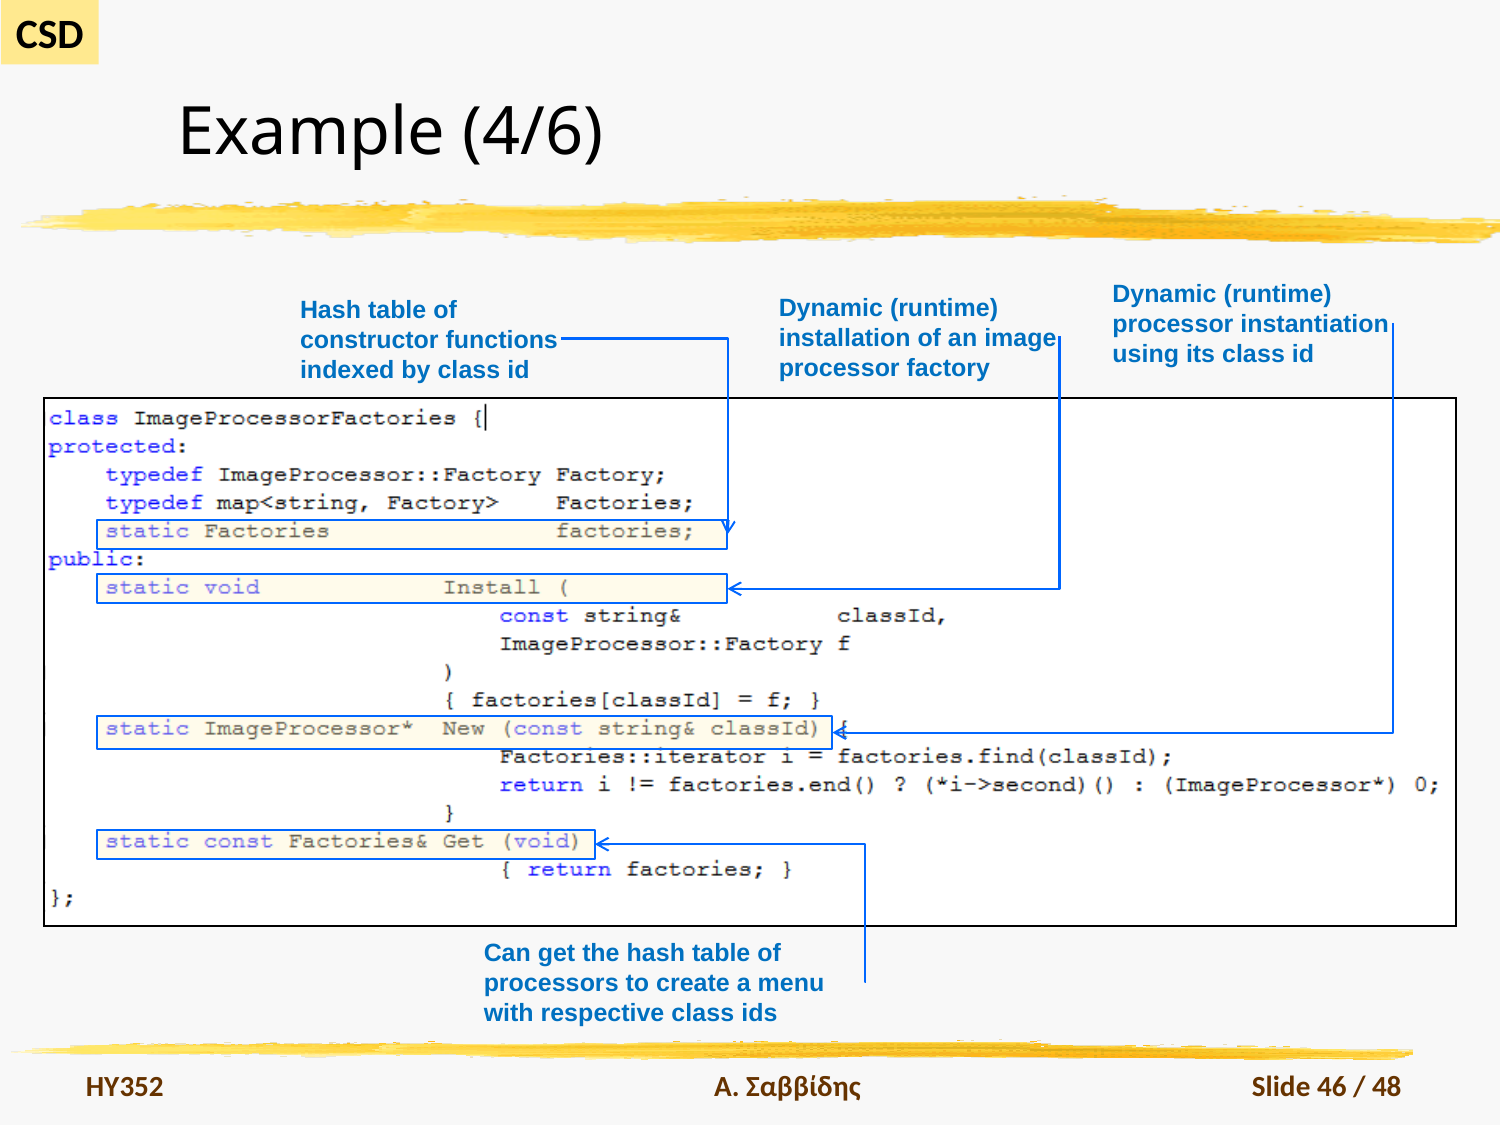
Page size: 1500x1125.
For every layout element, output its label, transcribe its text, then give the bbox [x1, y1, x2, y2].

picture [44, 398, 1456, 926]
picture [11, 1037, 70, 1064]
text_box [97, 277, 1394, 750]
footer Α. Σαββίδης [549, 1034, 1025, 1110]
picture [21, 190, 1500, 254]
title Example (4/6) [162, 24, 1500, 175]
slide_number Slide 46 / 48 [1104, 1034, 1417, 1110]
slide_number HY352 [70, 1034, 400, 1110]
picture [1025, 1037, 1104, 1064]
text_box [97, 829, 866, 1028]
picture [400, 1037, 549, 1064]
